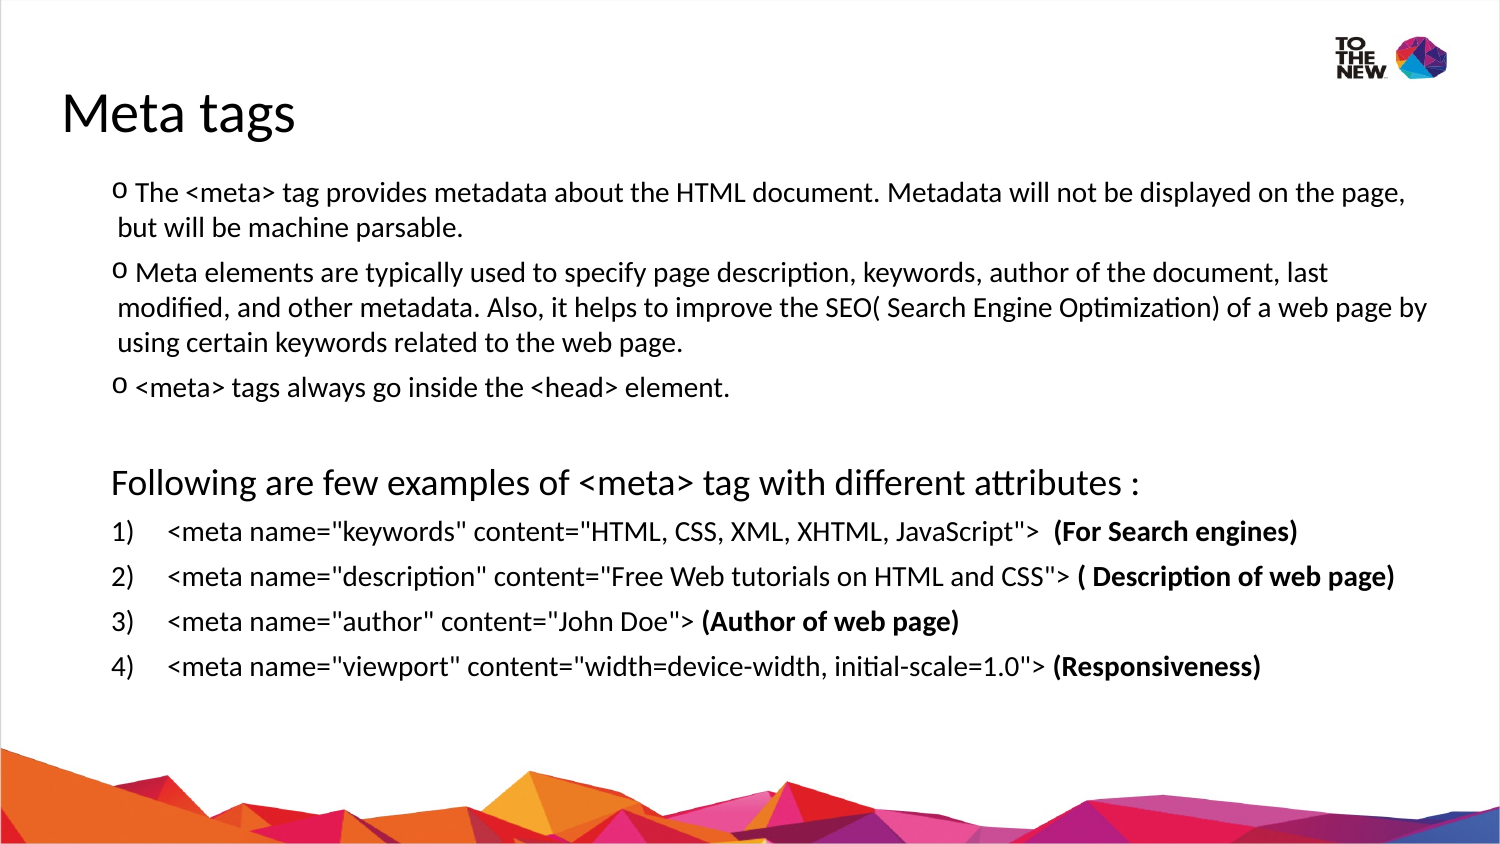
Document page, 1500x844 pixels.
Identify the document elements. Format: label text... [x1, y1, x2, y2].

picture [0, 0, 1500, 844]
title Meta tags [46, 71, 1451, 146]
list The <meta> tag provides metadata about the HTML document. Metadata will not be displayed on the page, but will be machine parsable. Meta elements are typically used to specify page description, keywords, author of the document, last modified, and other metadata. Also, it helps to improve the SEO( Search Engine Optimization) of a web page by using certain keywords related to the web page. <meta> tags always go inside the <head> element. Following are few examples of <meta> tag with different attributes : <meta name="keywords" content="HTML, CSS, XML, XHTML, JavaScript"> (For Search engines) <meta name="description" content="Free Web tutorials on HTML and CSS"> ( Description of web page) <meta name="author" content="John Doe"> (Author of web page) <meta name="viewport" content="width=device-width, initial-scale=1.0"> (Responsiveness) [46, 158, 1451, 754]
